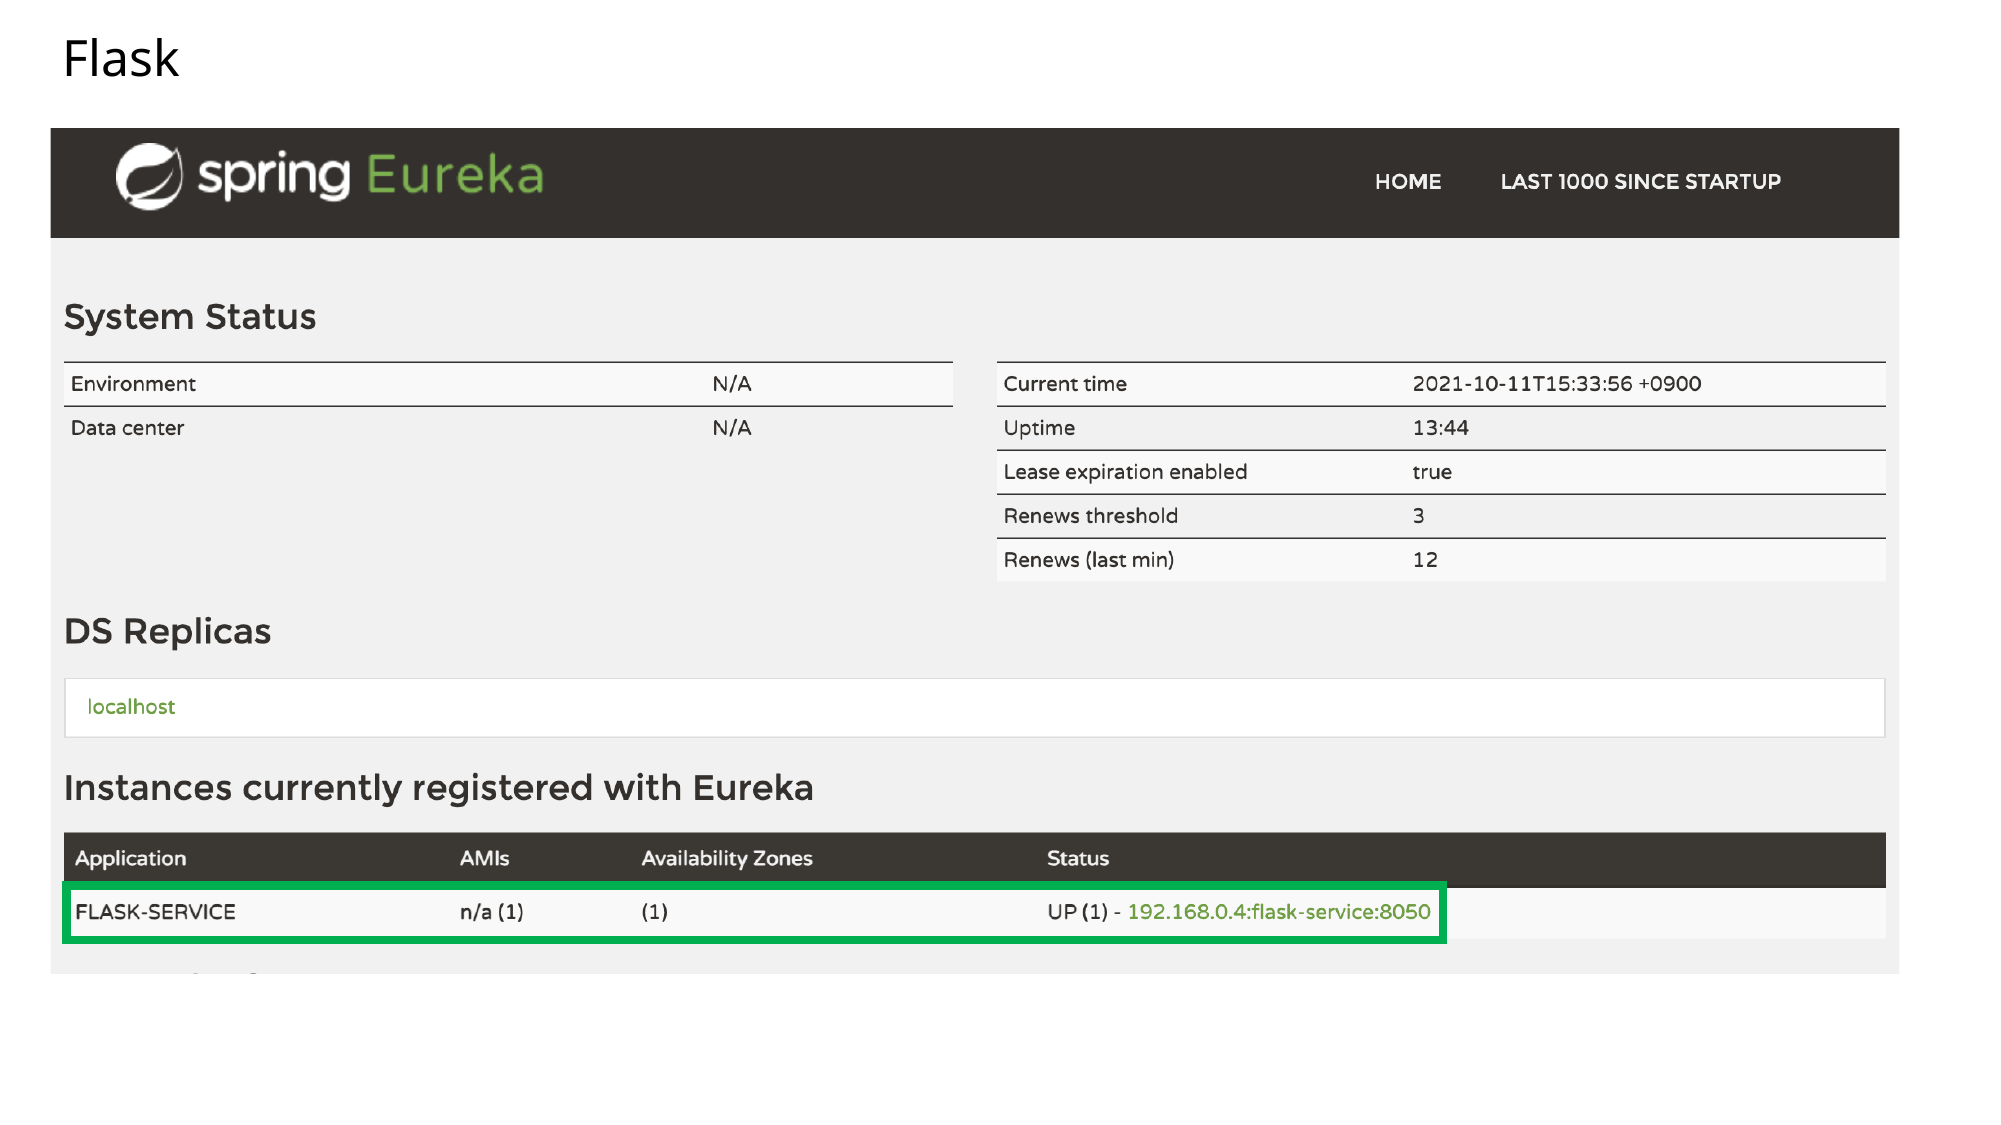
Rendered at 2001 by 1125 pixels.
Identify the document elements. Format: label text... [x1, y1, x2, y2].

picture [50, 128, 1900, 974]
text_box Flask [47, 18, 195, 94]
